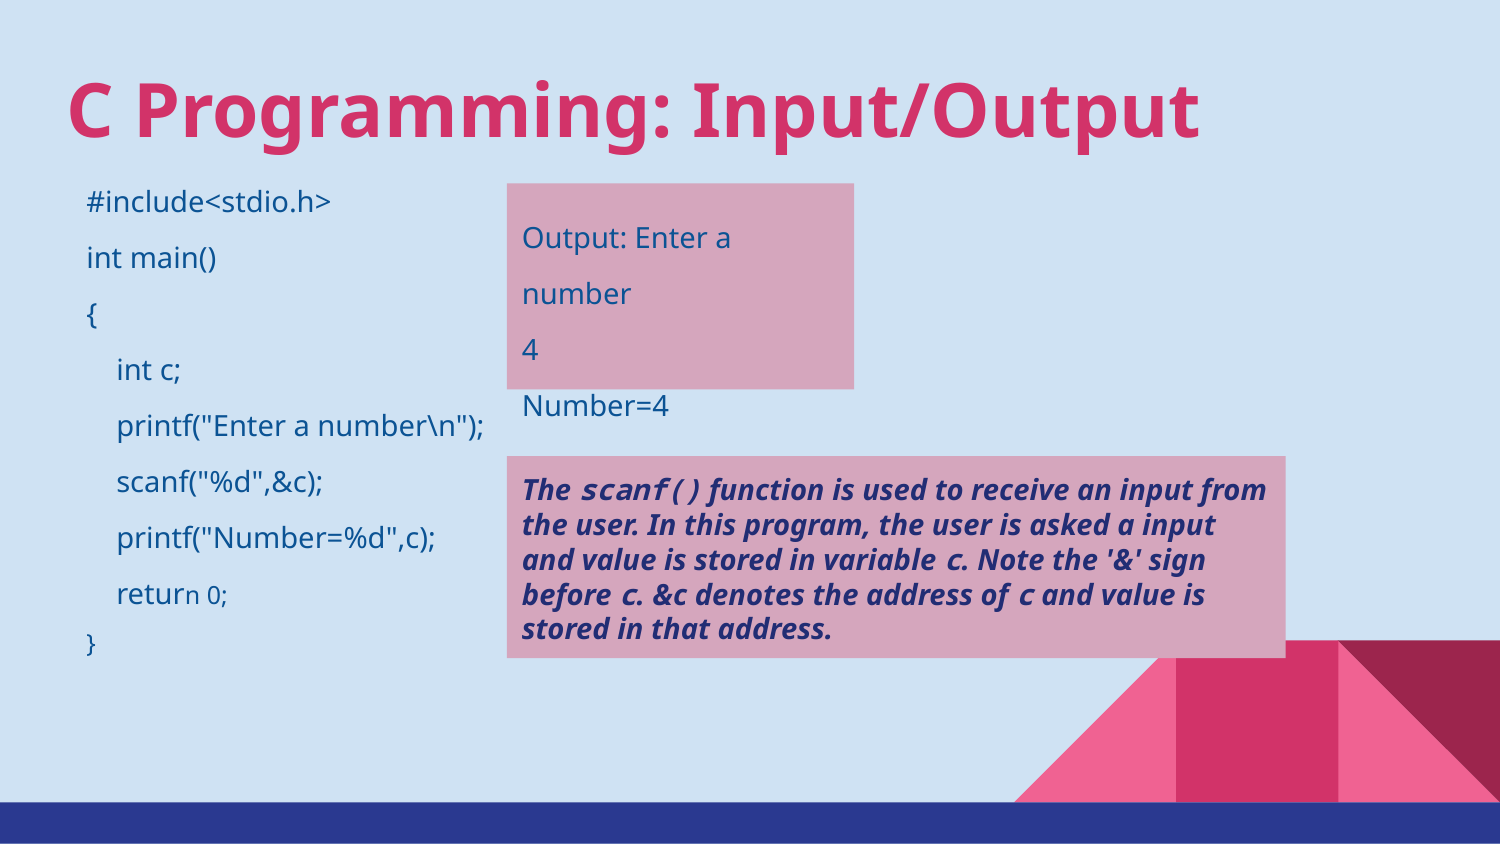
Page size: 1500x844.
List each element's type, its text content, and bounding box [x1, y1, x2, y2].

title C Programming: Input/Output [51, 34, 1449, 169]
text_box The scanf() function is used to receive an input from the user. In this program, the user is asked a input and value is stored in variable c. Note the '&' sign before c. &c denotes the address of c and value is stored in that address. [506, 456, 1286, 659]
text_box Output: Enter a number 4 Number=4 [506, 183, 855, 390]
list #include<stdio.h> int main() { int c; printf("Enter a number\n"); scanf("%d",&c); printf("Number=%d",c); return 0; } [71, 147, 1429, 772]
